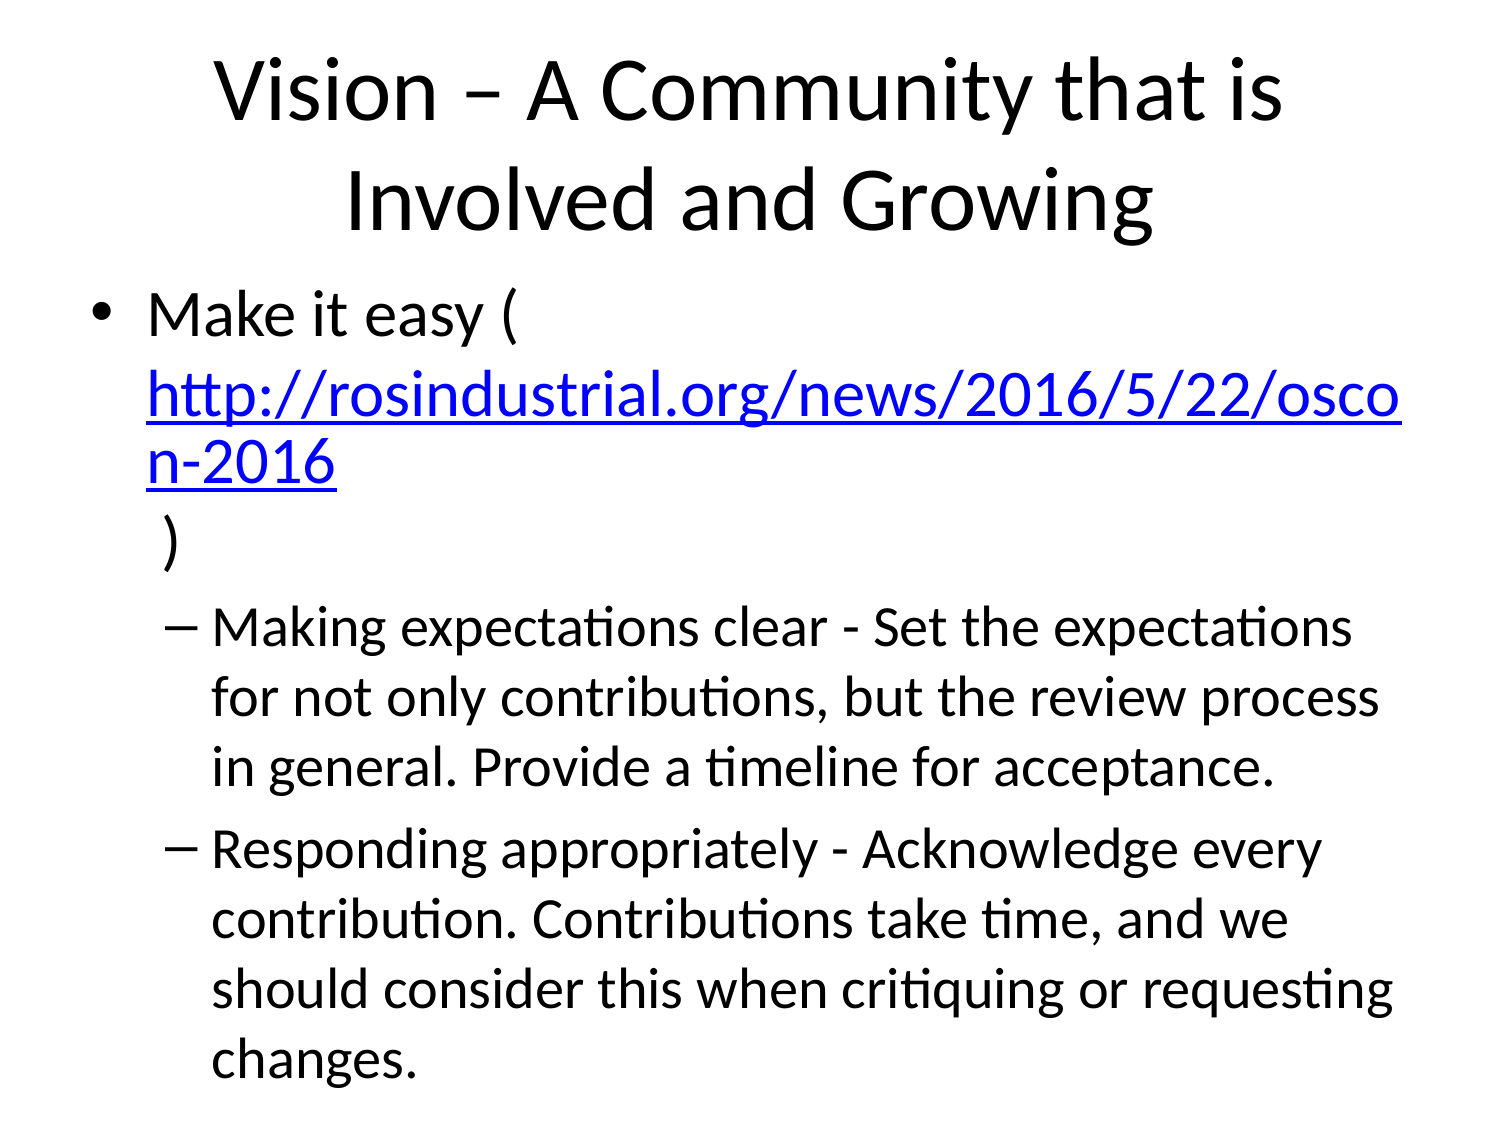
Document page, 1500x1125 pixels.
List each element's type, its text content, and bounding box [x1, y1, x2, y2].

list Make it easy (http://rosindustrial.org/news/2016/5/22/oscon-2016 ) Making expectations clear - Set the expectations for not only contributions, but the review process in general. Provide a timeline for acceptance. Responding appropriately - Acknowledge every contribution. Contributions take time, and we should consider this when critiquing or requesting changes. [75, 262, 1425, 1005]
title Vision – A Community that is Involved and Growing [75, 45, 1425, 233]
